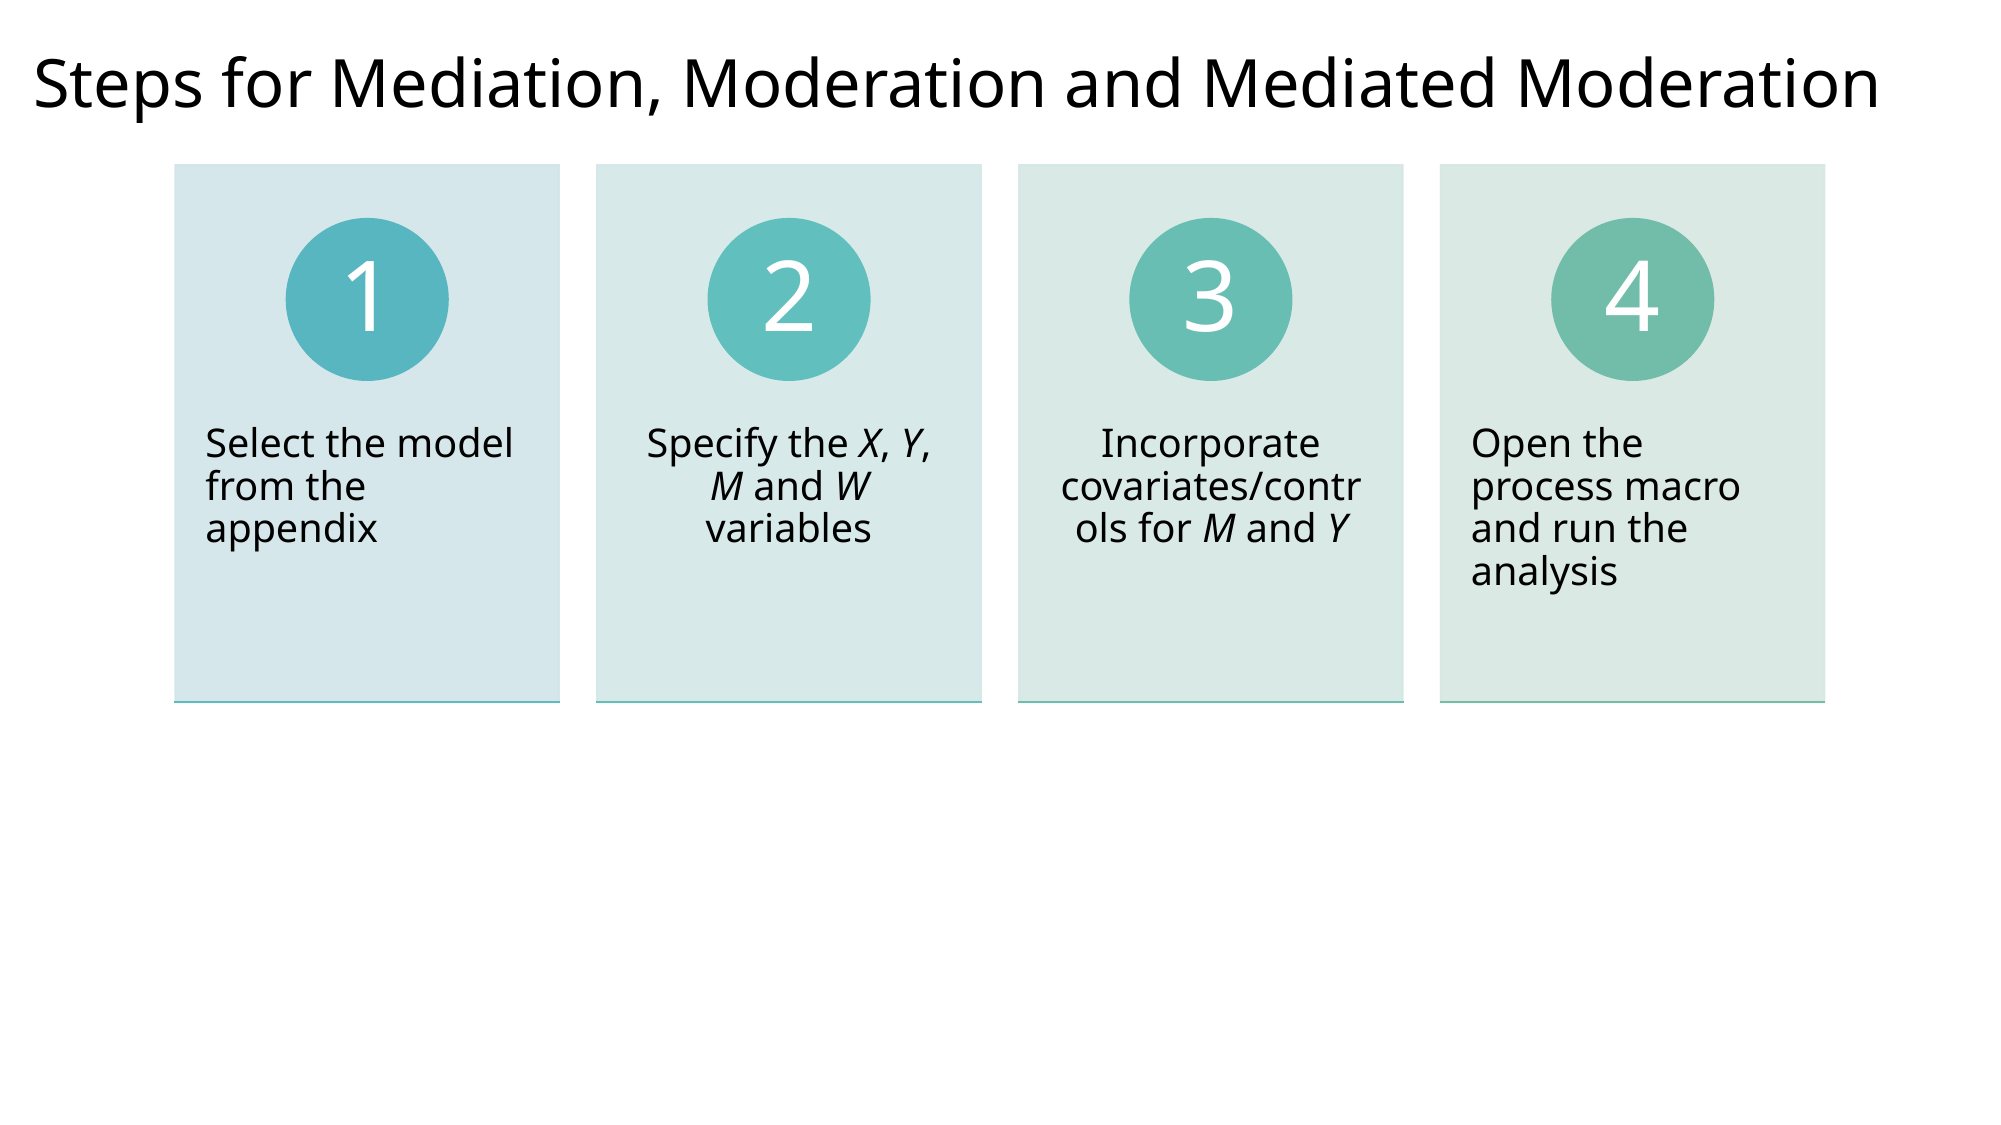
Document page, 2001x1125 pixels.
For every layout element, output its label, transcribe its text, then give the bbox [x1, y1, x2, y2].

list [174, 127, 1825, 740]
title Steps for Mediation, Moderation and Mediated Moderation [18, 24, 1930, 128]
